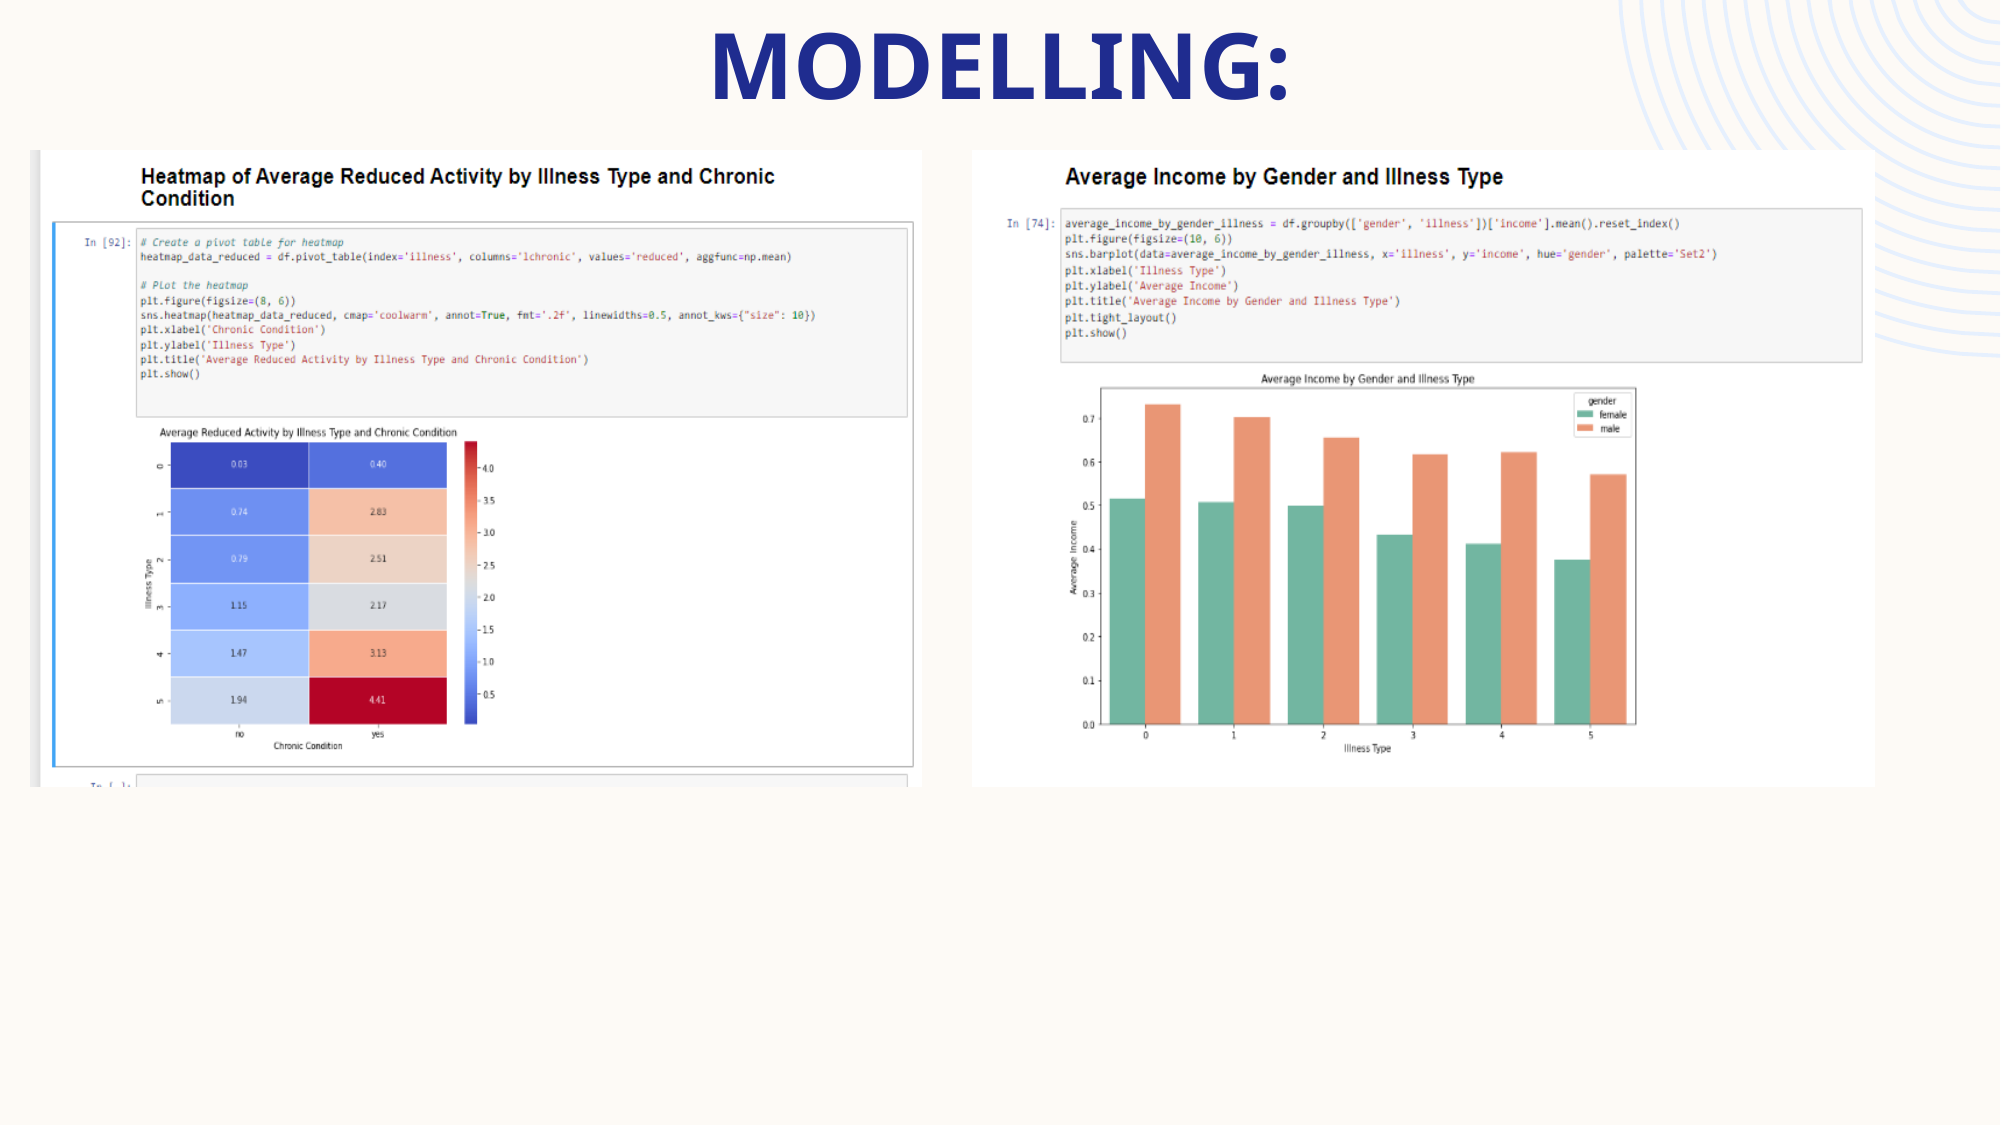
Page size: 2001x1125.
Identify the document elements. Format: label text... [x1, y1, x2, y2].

picture [972, 150, 1875, 787]
title Modelling: [124, 0, 1875, 106]
picture [30, 150, 922, 787]
